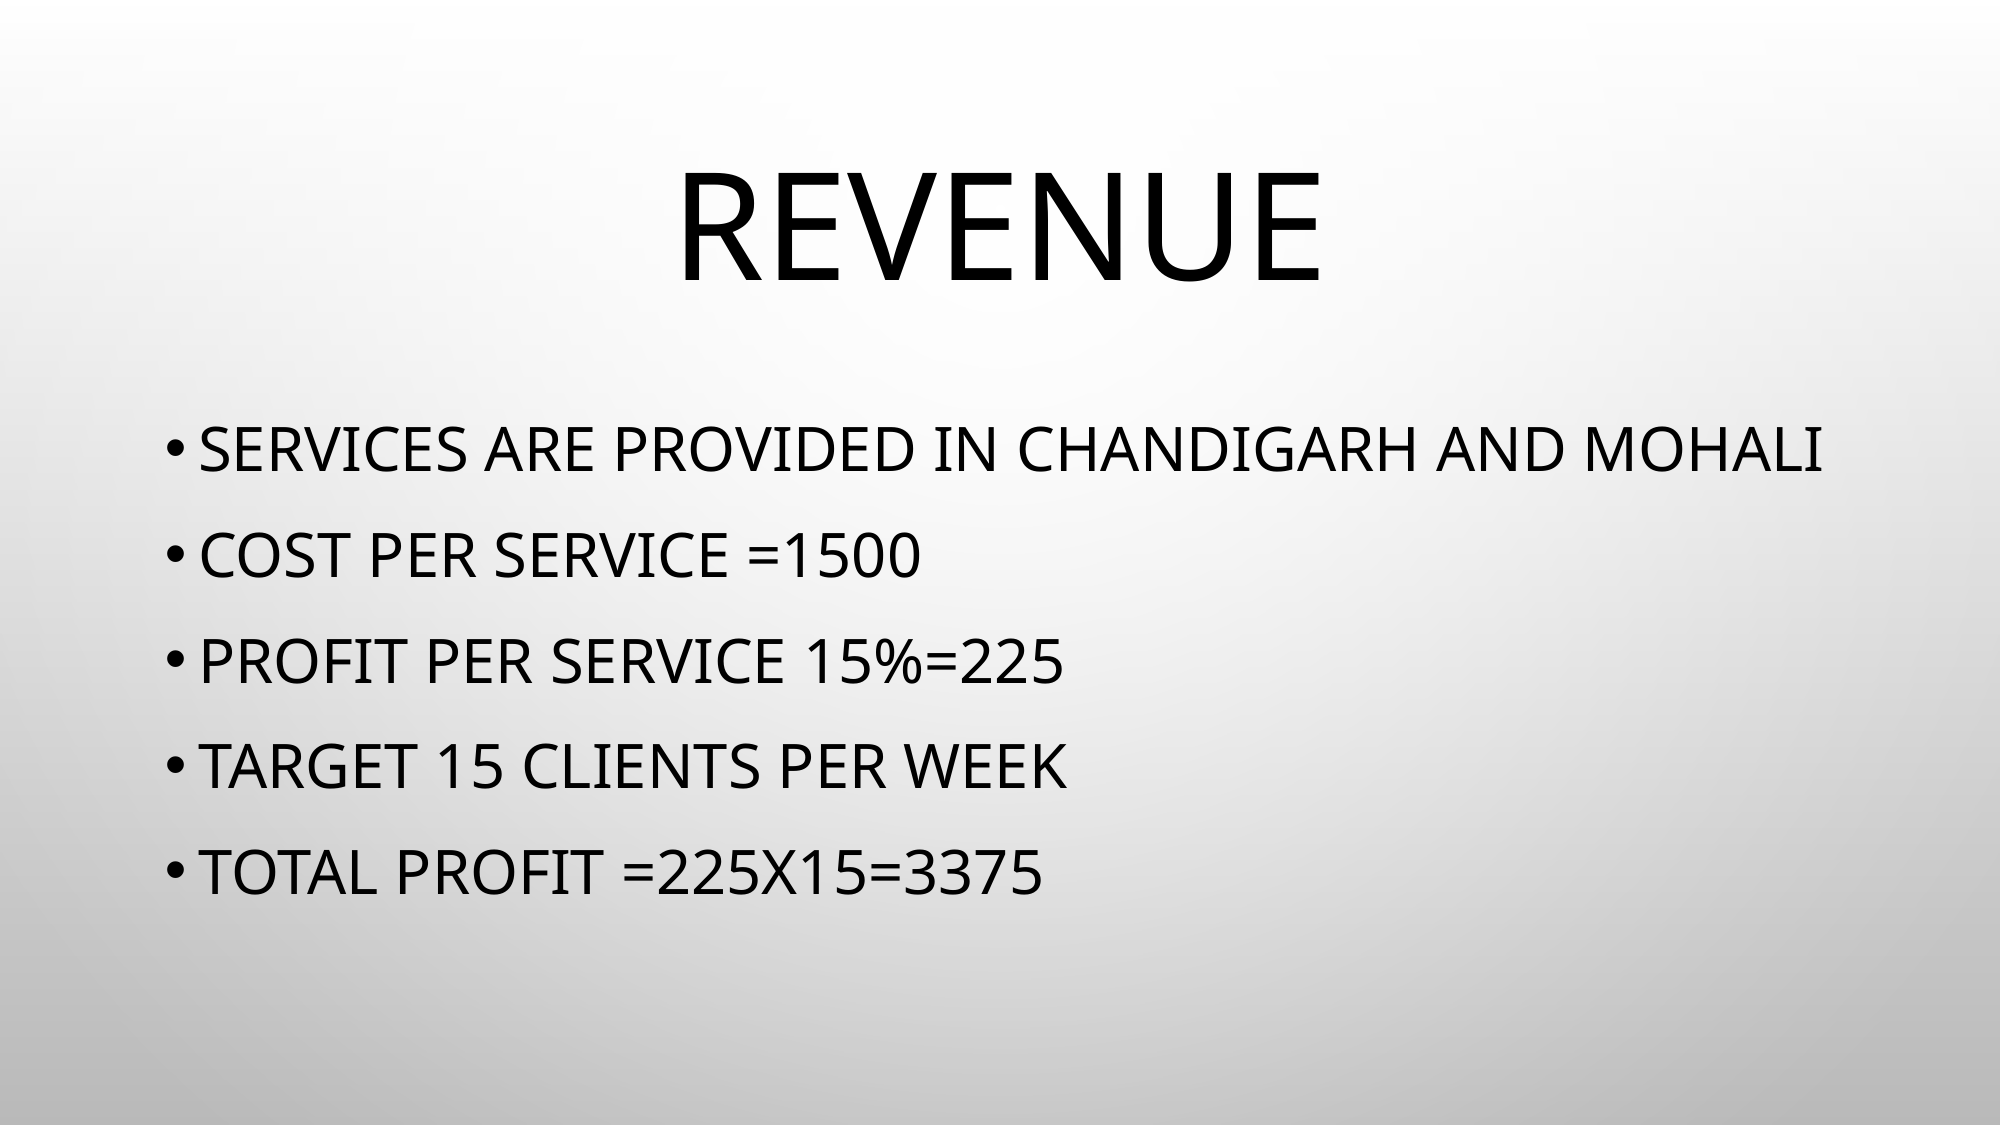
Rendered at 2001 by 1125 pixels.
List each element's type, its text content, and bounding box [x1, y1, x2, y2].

title REVENUE [149, 101, 1851, 364]
list Services are provided in Chandigarh and Mohali Cost per service =1500 Profit per service 15%=225 Target 15 clients per week Total profit =225x15=3375 [149, 388, 1851, 950]
picture [0, 0, 2000, 1125]
